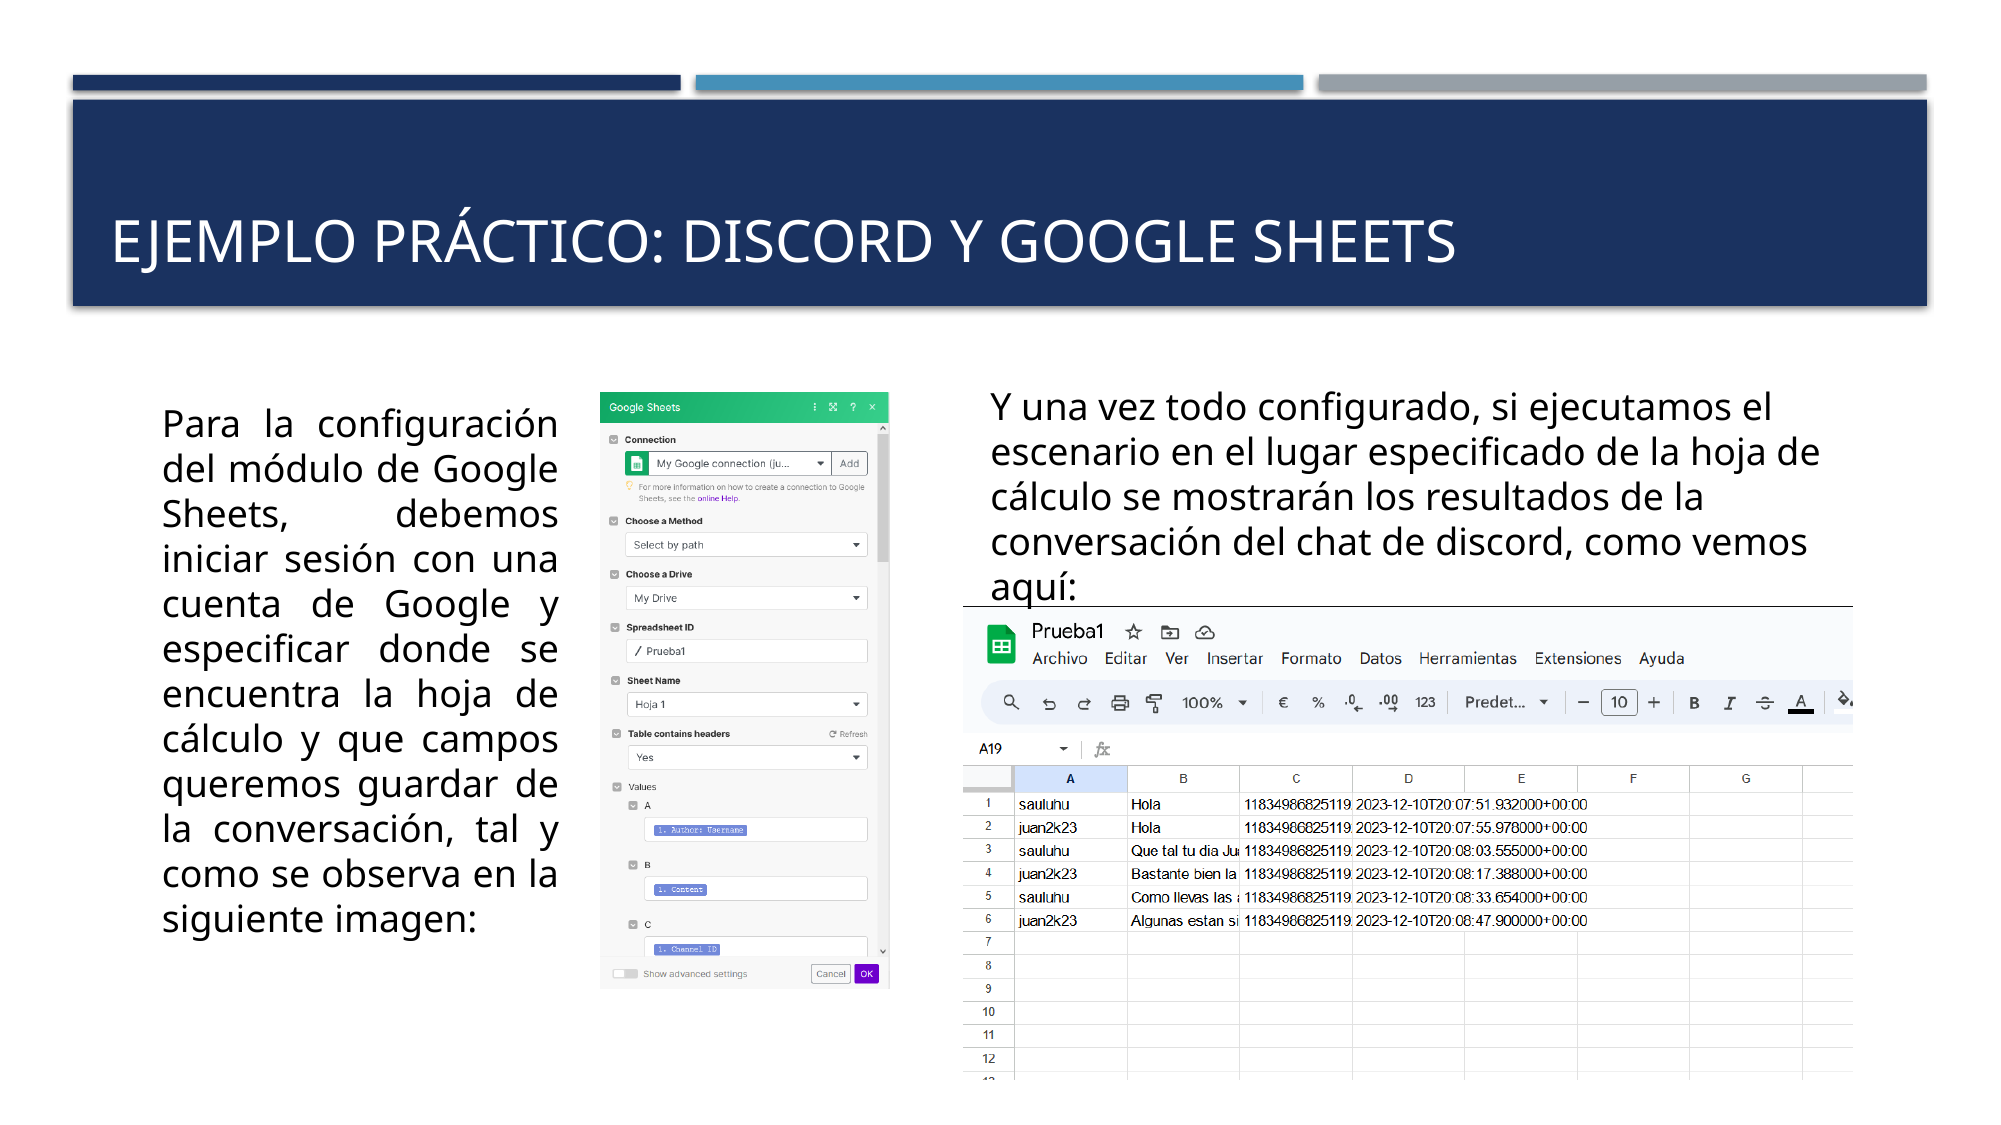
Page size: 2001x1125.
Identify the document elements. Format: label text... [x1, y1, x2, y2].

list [962, 606, 1854, 1081]
title Ejemplo Práctico: discord y Google sheets [95, 119, 1905, 282]
text_box Y una vez todo configurado, si ejecutamos el escenario en el lugar especificado de la hoja de cálculo se mostrarán los resultados de la conversación del chat de discord, como vemos aquí: [975, 375, 1853, 605]
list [599, 392, 891, 990]
text_box Para la configuración del módulo de Google Sheets, debemos iniciar sesión con una cuenta de Google y especificar donde se encuentra la hoja de cálculo y que campos queremos guardar de la conversación, tal y como se observa en la siguiente imagen: [147, 392, 575, 948]
